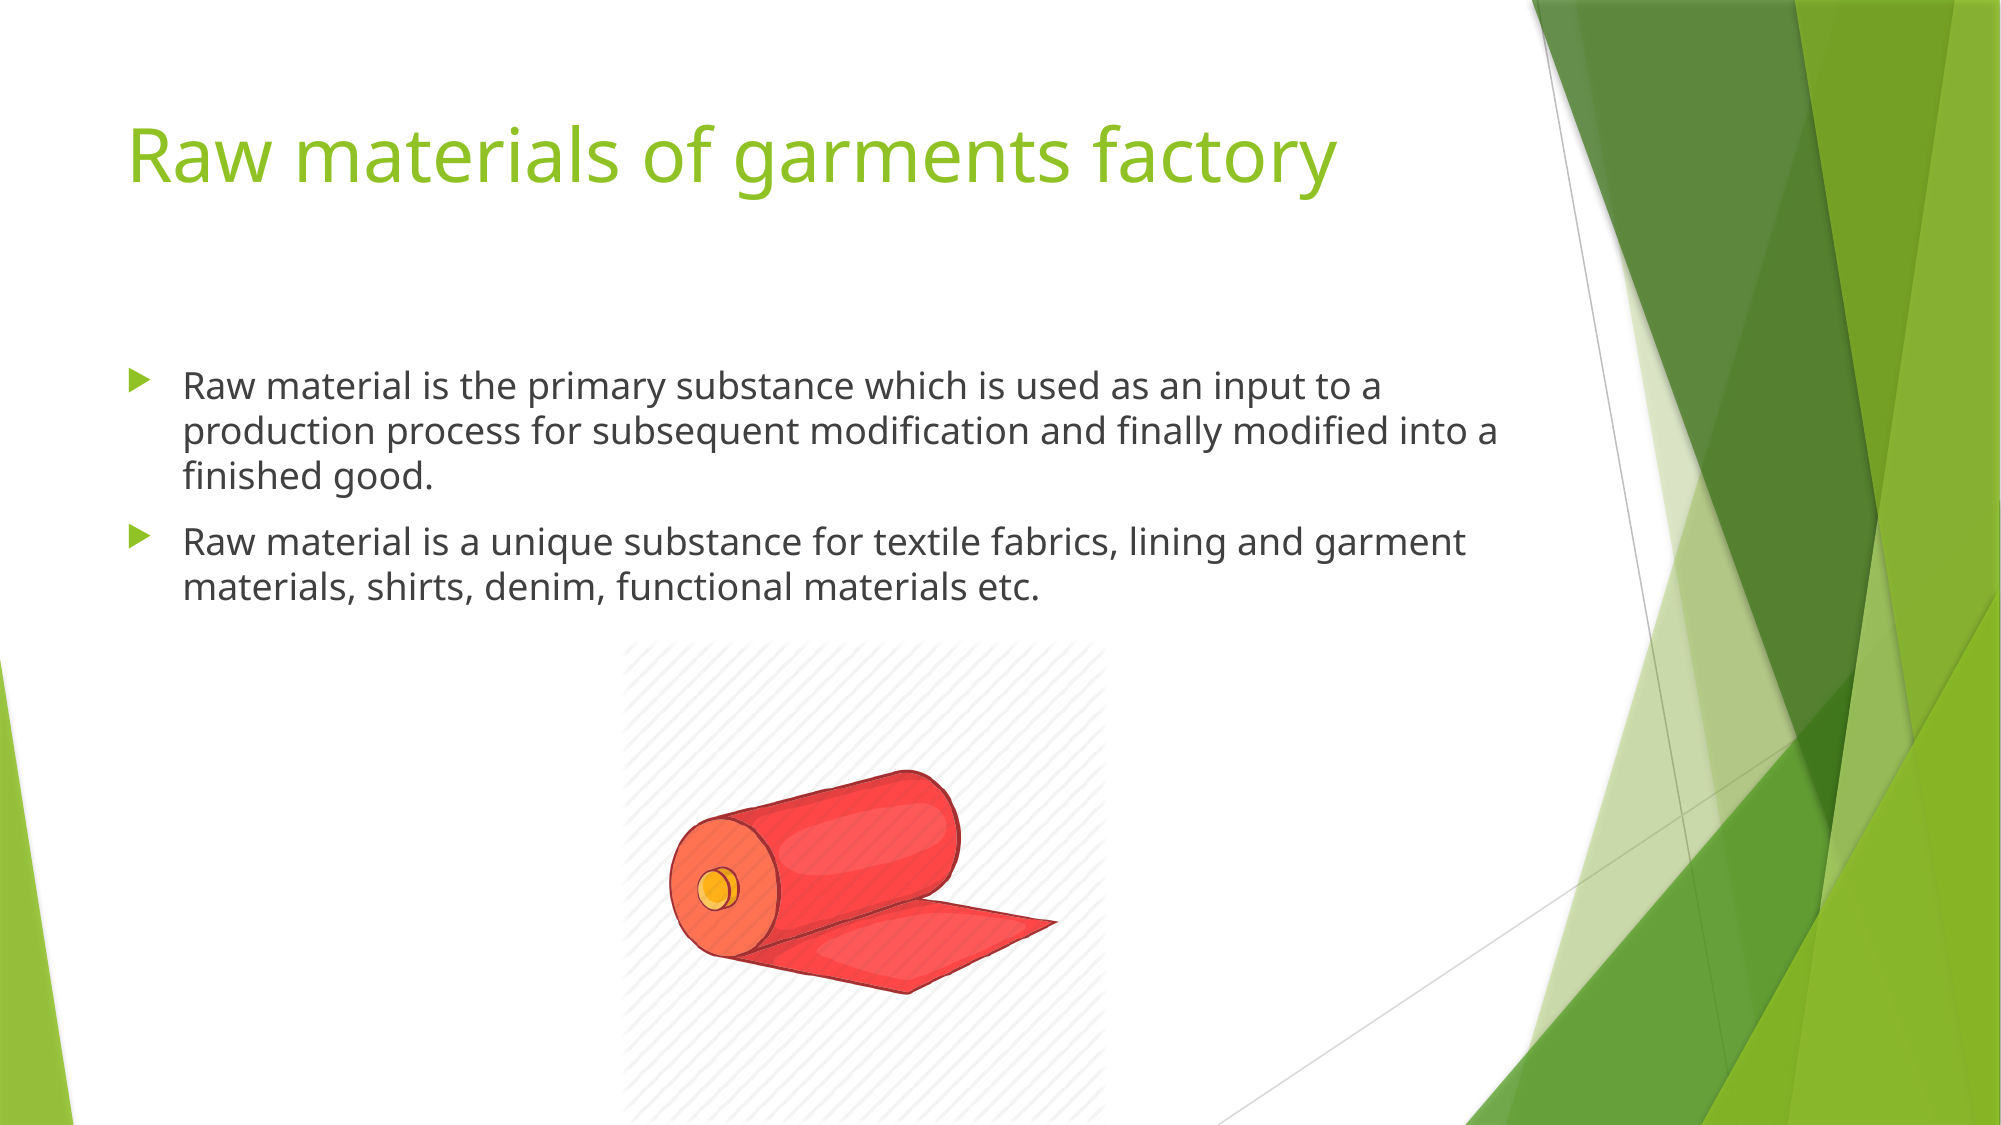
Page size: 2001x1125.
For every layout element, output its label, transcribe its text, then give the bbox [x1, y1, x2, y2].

list Raw material is the primary substance which is used as an input to a production process for subsequent modification and finally modified into a finished good. Raw material is a unique substance for textile fabrics, lining and garment materials, shirts, denim, functional materials etc. [111, 354, 1522, 992]
picture [620, 638, 1107, 1125]
title Raw materials of garments factory [111, 99, 1522, 317]
